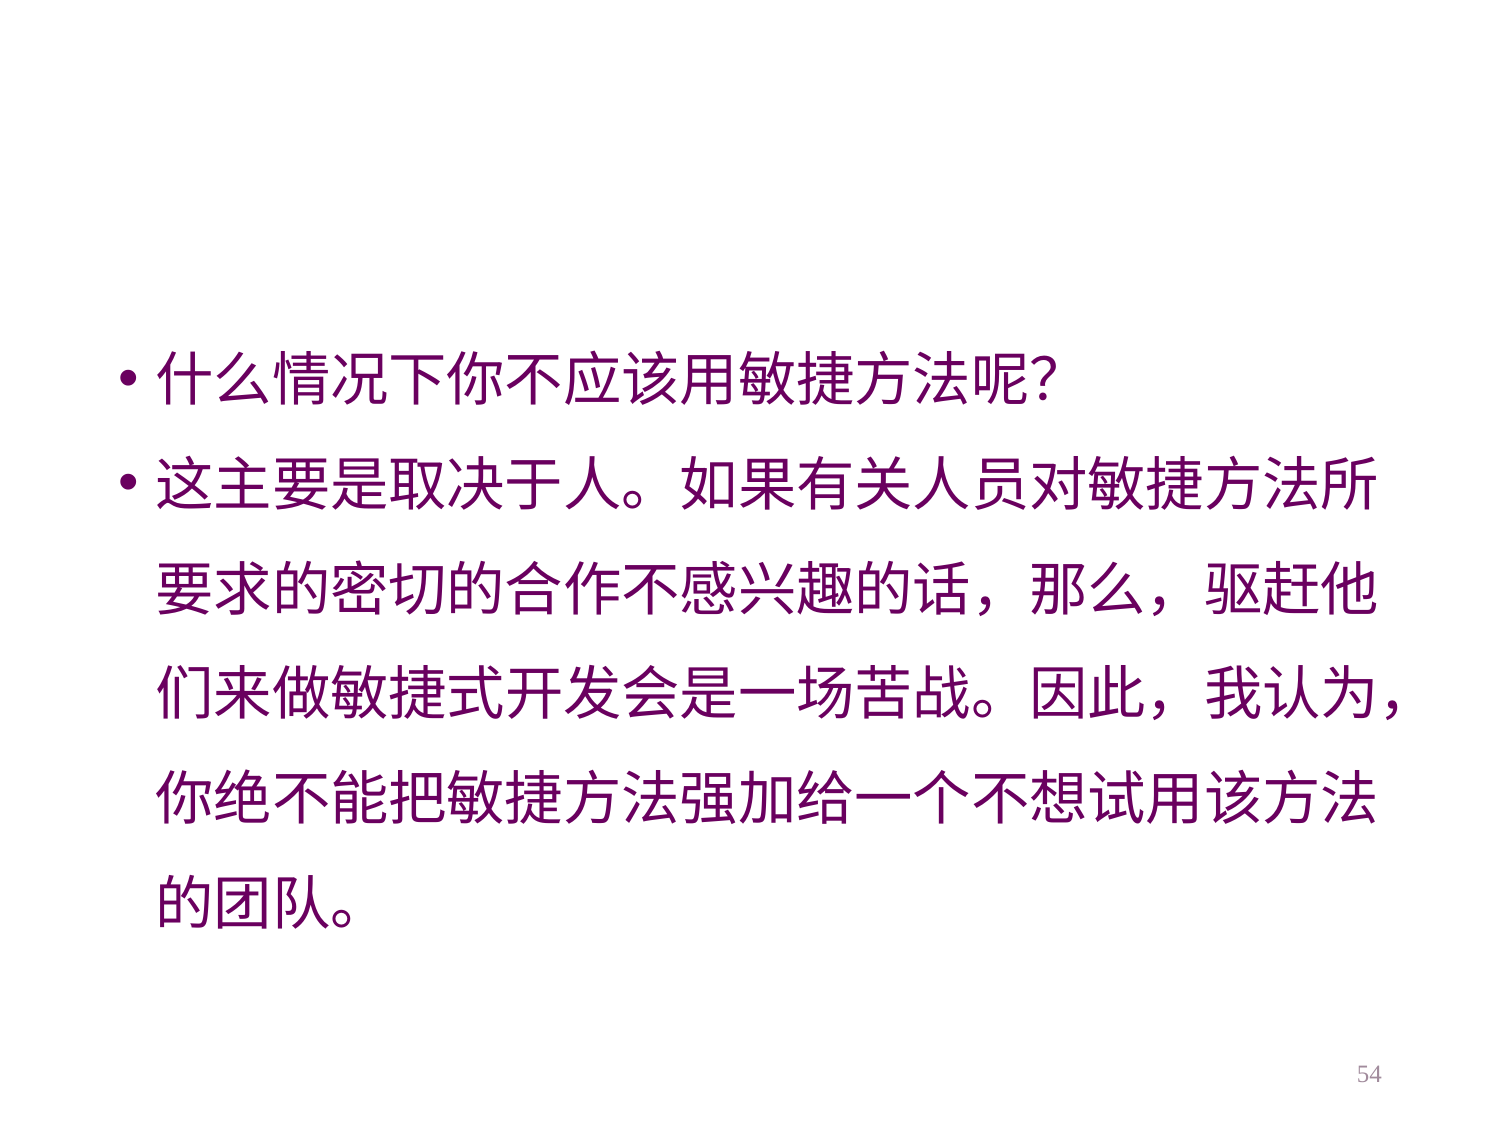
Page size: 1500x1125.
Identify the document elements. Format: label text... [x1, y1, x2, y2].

list 什么情况下你不应该用敏捷方法呢？ 这主要是取决于人。如果有关人员对敏捷方法所要求的密切的合作不感兴趣的话，那么，驱赶他们来做敏捷式开发会是一场苦战。因此，我认为，你绝不能把敏捷方法强加给一个不想试用该方法的团队。 [103, 299, 1397, 1014]
slide_number 54 [1059, 1042, 1397, 1103]
